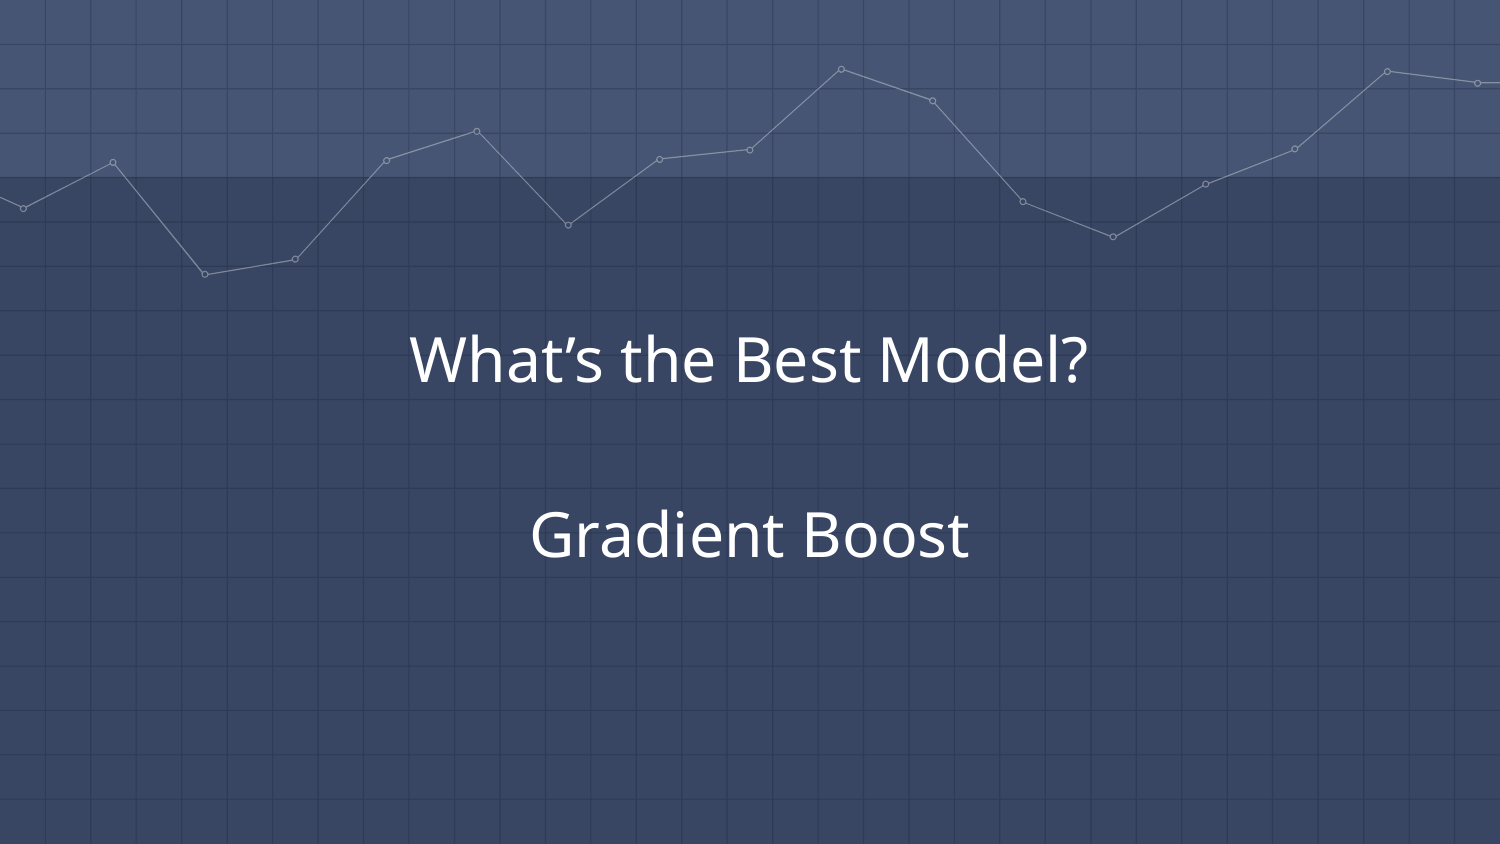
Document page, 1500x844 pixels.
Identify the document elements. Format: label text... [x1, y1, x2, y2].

list What’s the Best Model? Gradient Boost [273, 304, 1226, 755]
